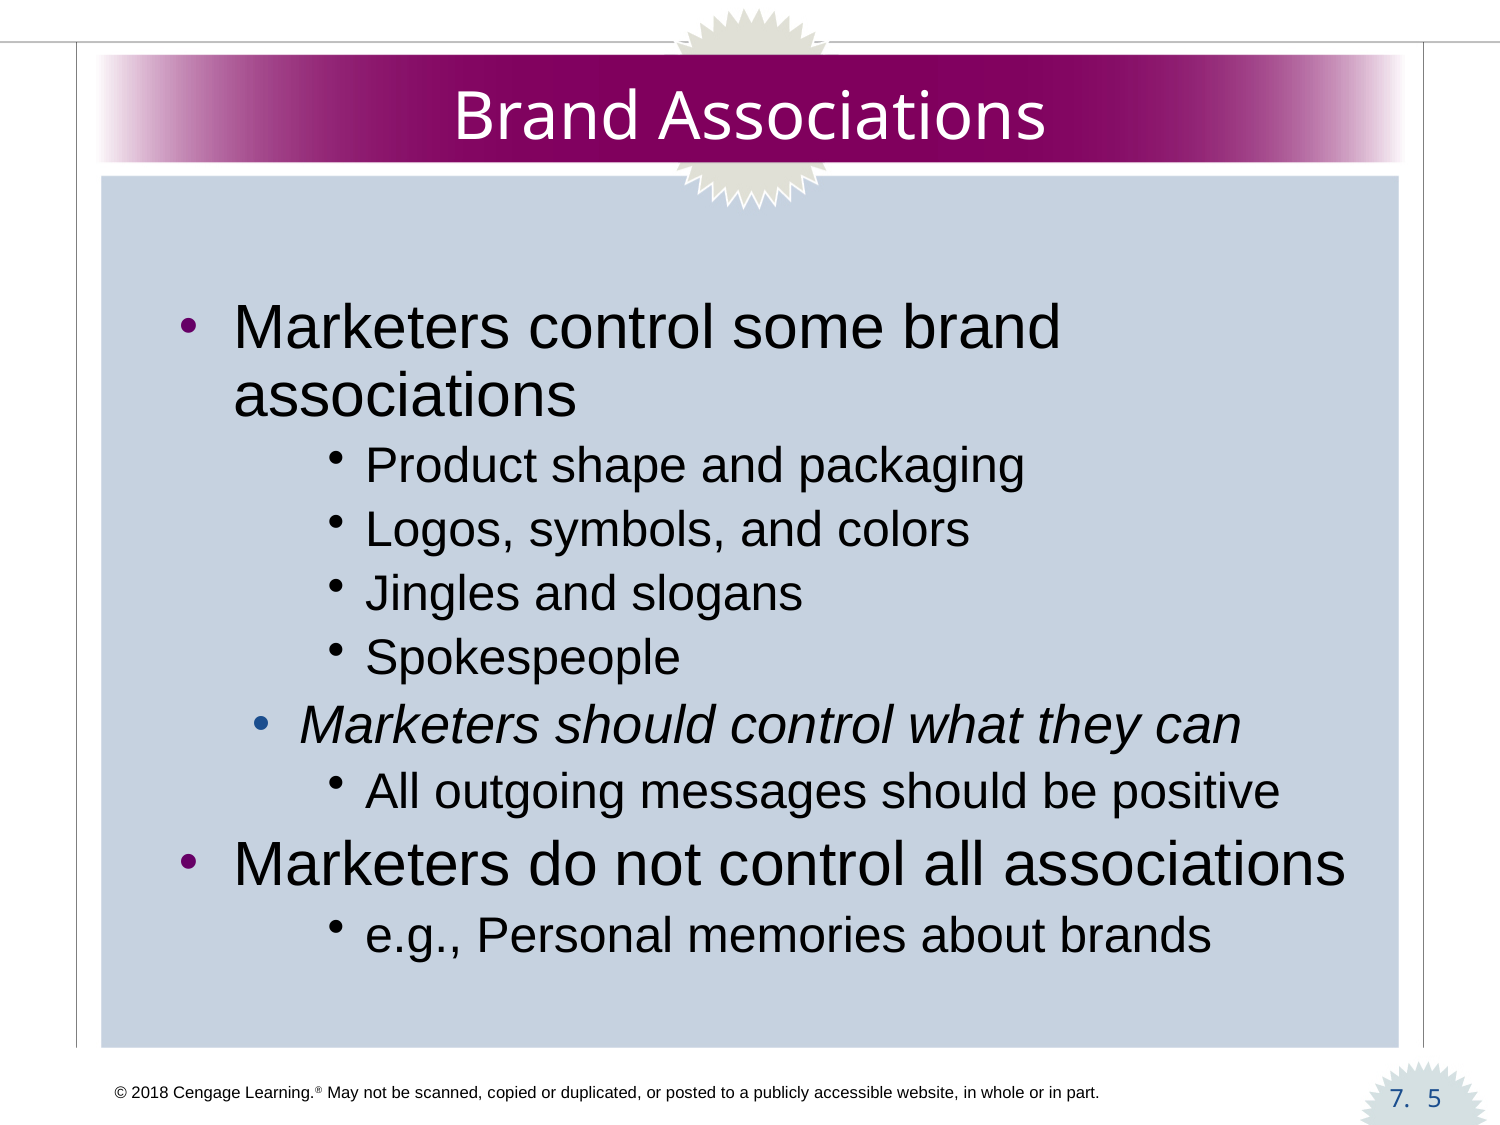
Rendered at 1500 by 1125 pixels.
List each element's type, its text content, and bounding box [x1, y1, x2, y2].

picture [0, 0, 1500, 1125]
slide_number 5 [1412, 1074, 1476, 1125]
list Marketers control some brand associations Product shape and packaging Logos, symbols, and colors Jingles and slogans Spokespeople Marketers should control what they can All outgoing messages should be positive Marketers do not control all associations e.g., Personal memories about brands [162, 287, 1401, 1001]
title Brand Associations [99, 62, 1401, 163]
